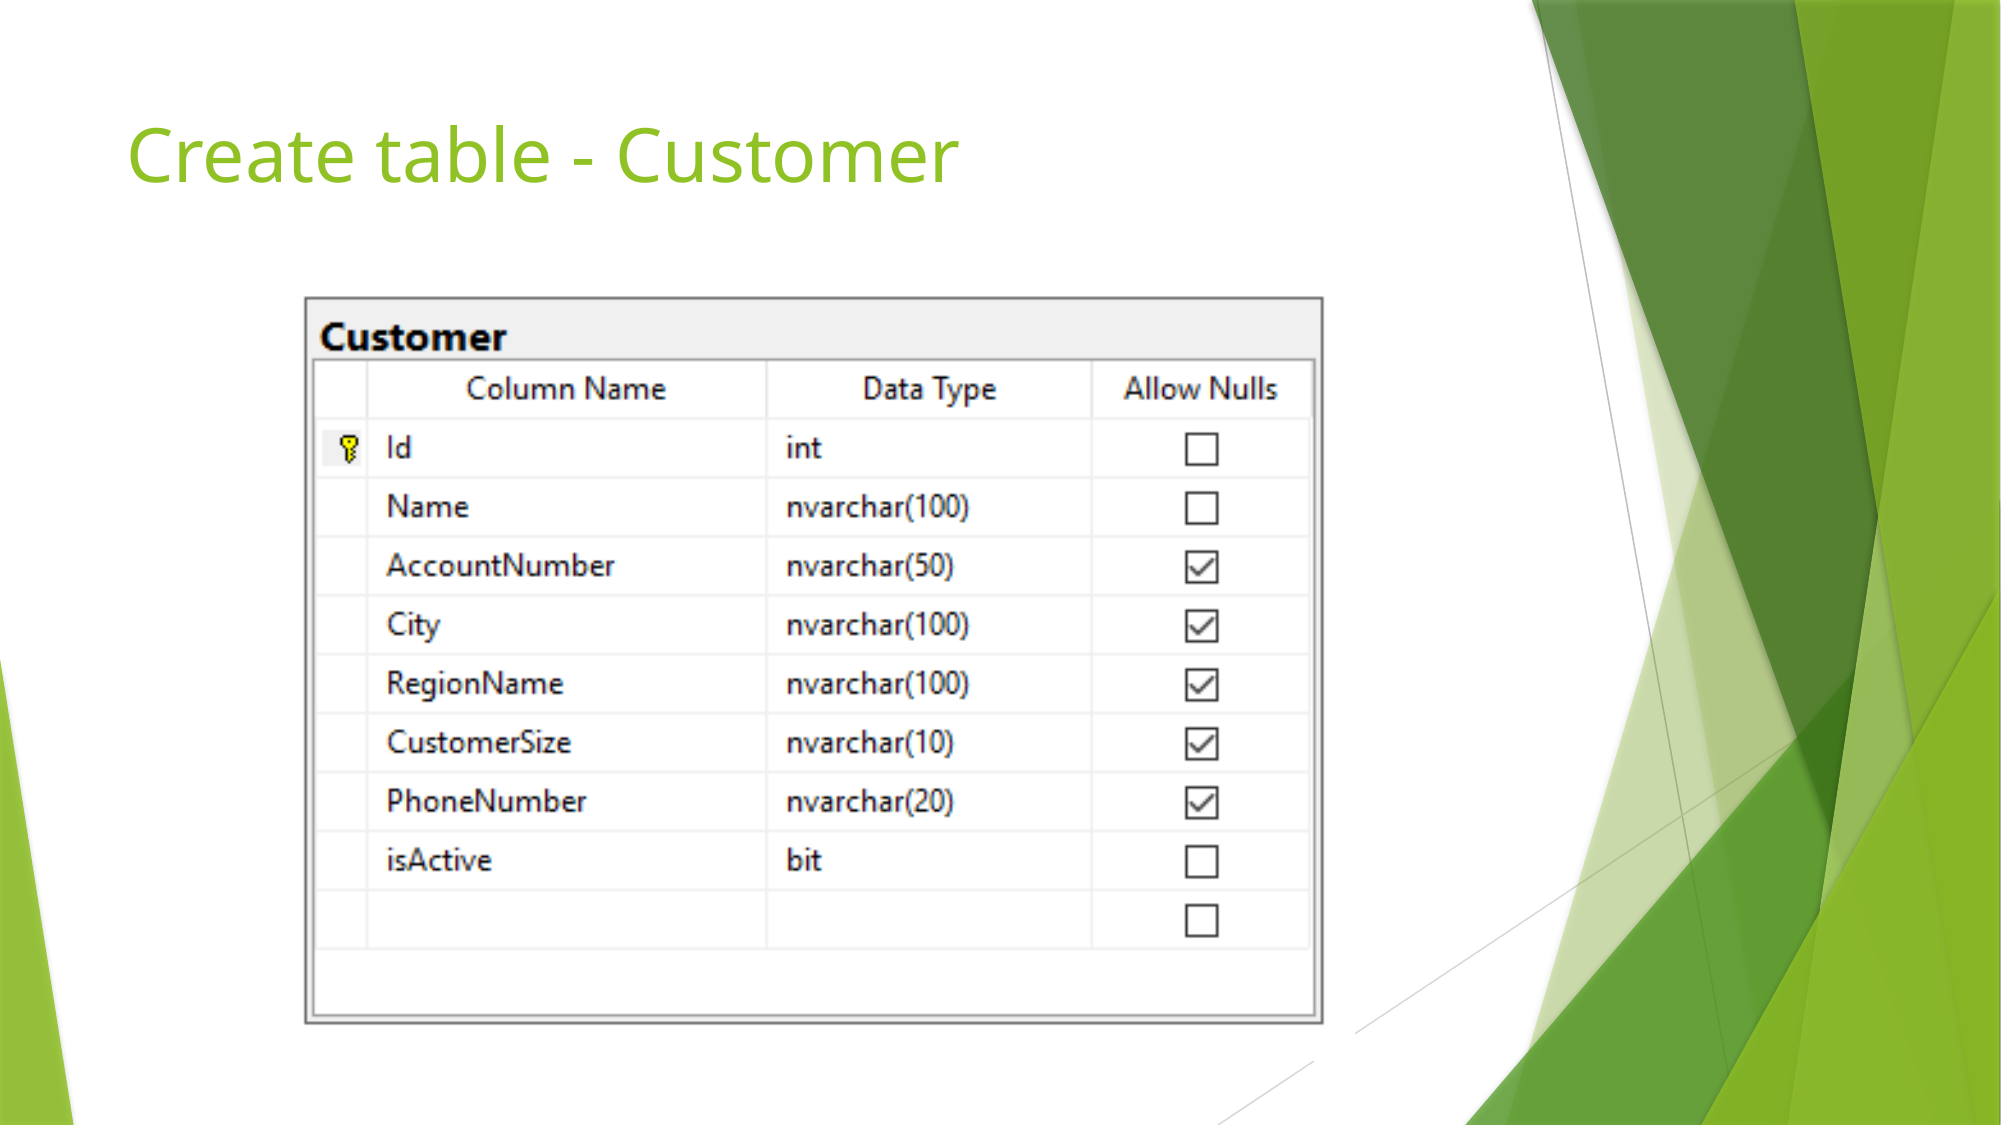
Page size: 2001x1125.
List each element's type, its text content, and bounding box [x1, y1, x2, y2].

title Create table - Customer [111, 99, 1522, 317]
picture [276, 271, 1356, 1061]
